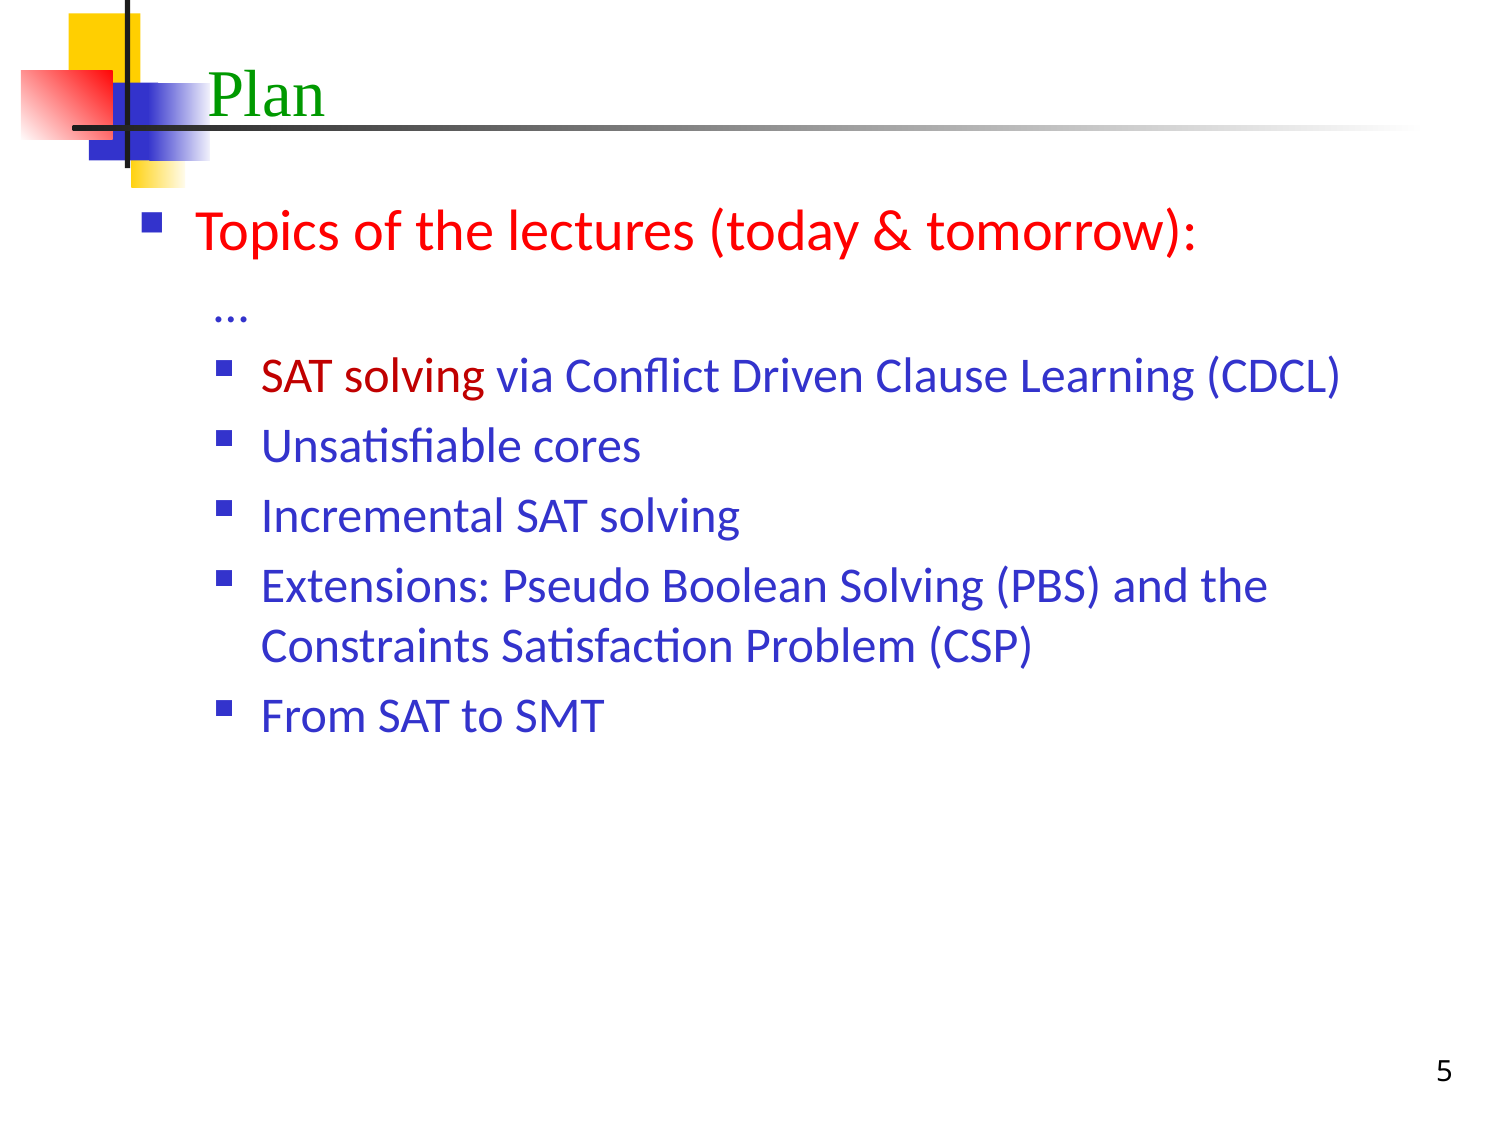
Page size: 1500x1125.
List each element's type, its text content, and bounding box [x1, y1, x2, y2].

slide_number 5 [1155, 1024, 1468, 1100]
title Plan [192, 0, 1471, 138]
list Topics of the lectures (today & tomorrow): … SAT solving via Conflict Driven Clause Learning (CDCL) Unsatisfiable cores Incremental SAT solving Extensions: Pseudo Boolean Solving (PBS) and the Constraints Satisfaction Problem (CSP) From SAT to SMT [123, 184, 1469, 1000]
